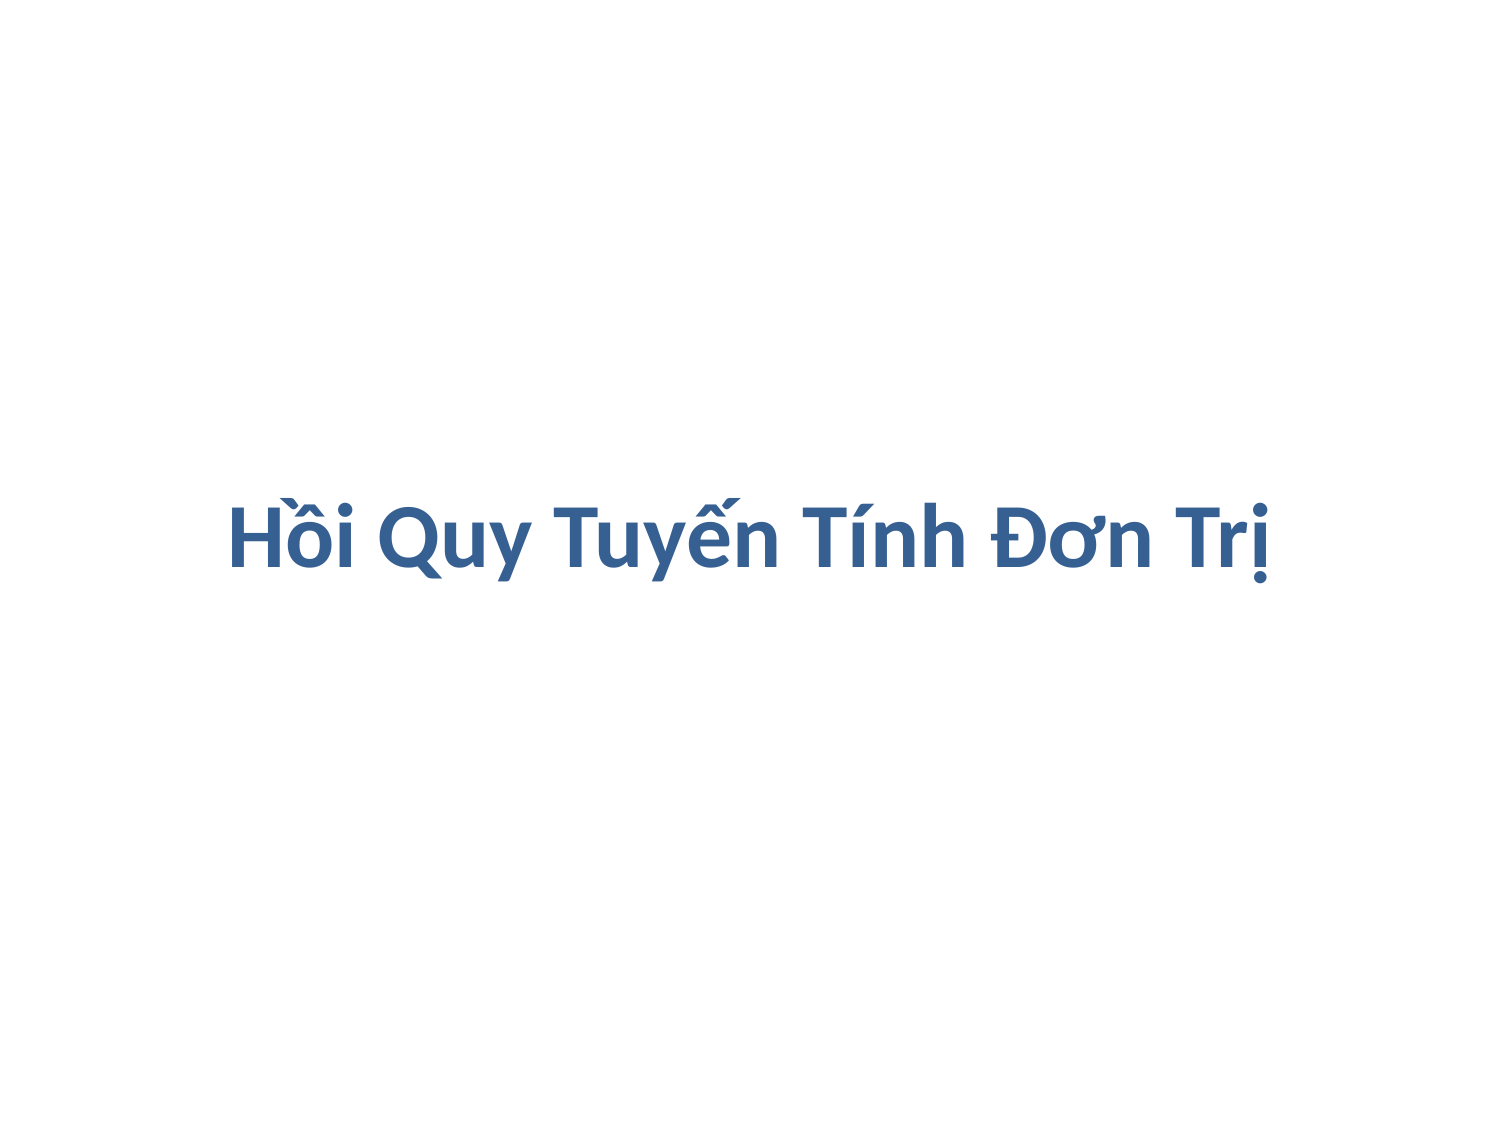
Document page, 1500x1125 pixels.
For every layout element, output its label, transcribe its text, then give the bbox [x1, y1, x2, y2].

title Hồi Quy Tuyến Tính Đơn Trị [112, 437, 1388, 625]
